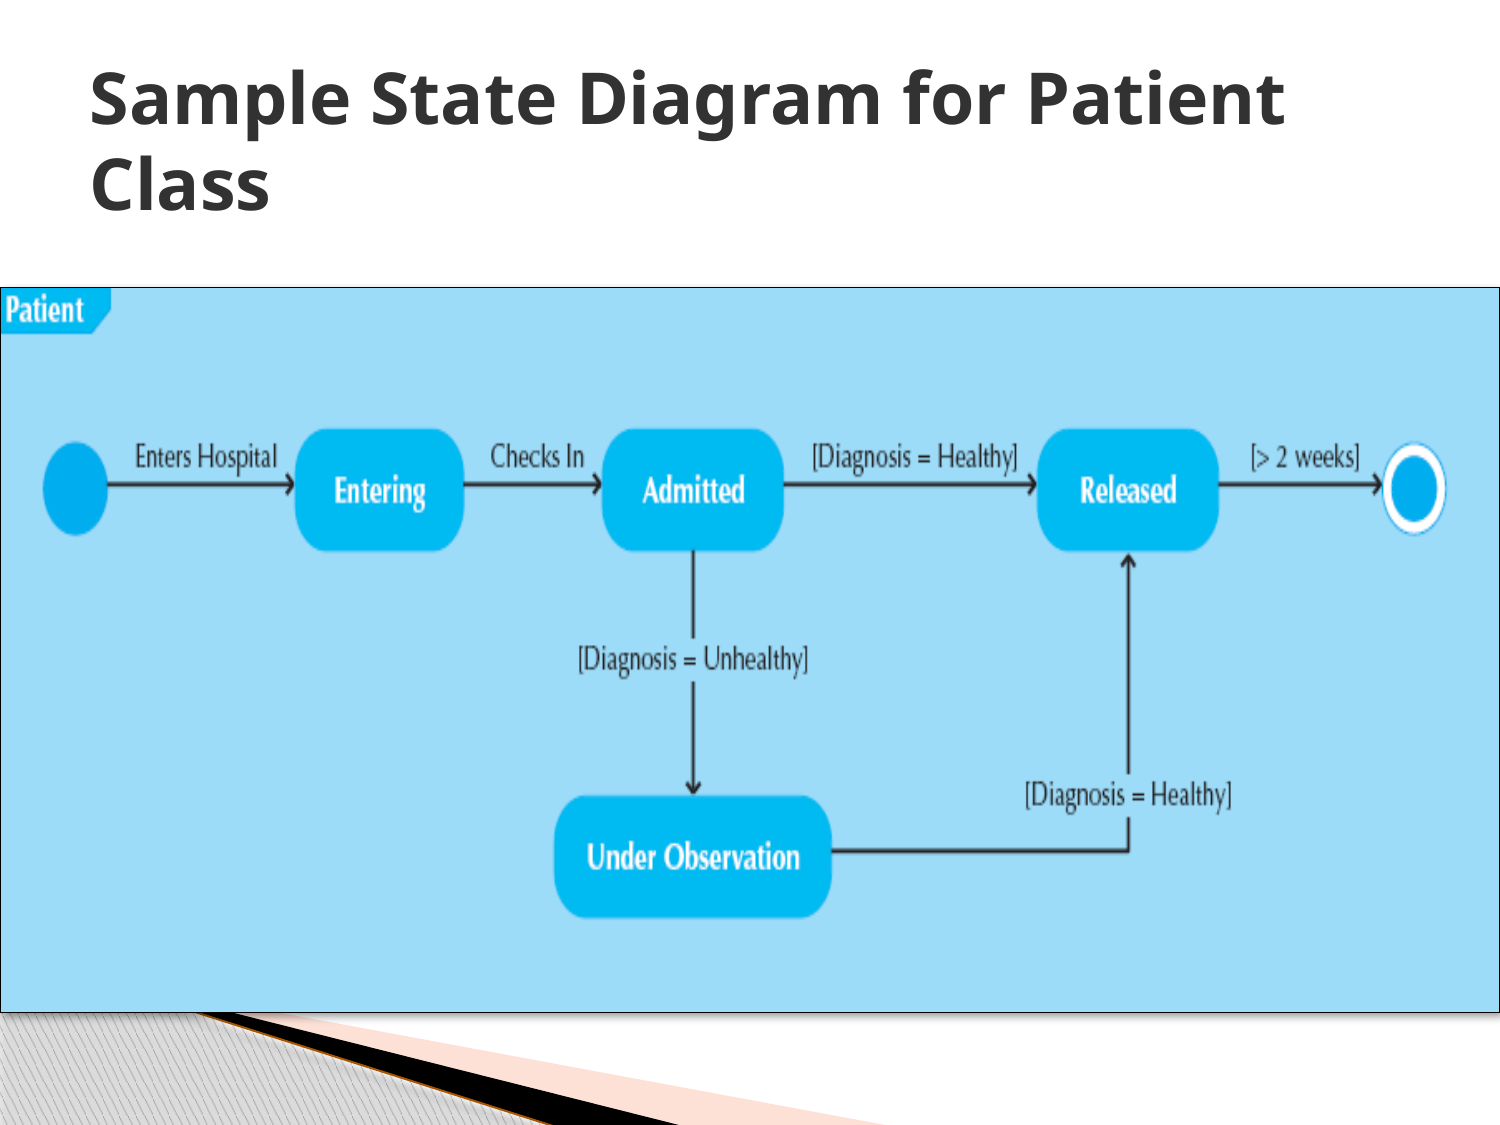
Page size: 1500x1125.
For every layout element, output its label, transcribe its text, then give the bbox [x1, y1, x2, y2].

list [0, 287, 1500, 1013]
title Sample State Diagram for Patient Class [75, 45, 1425, 233]
